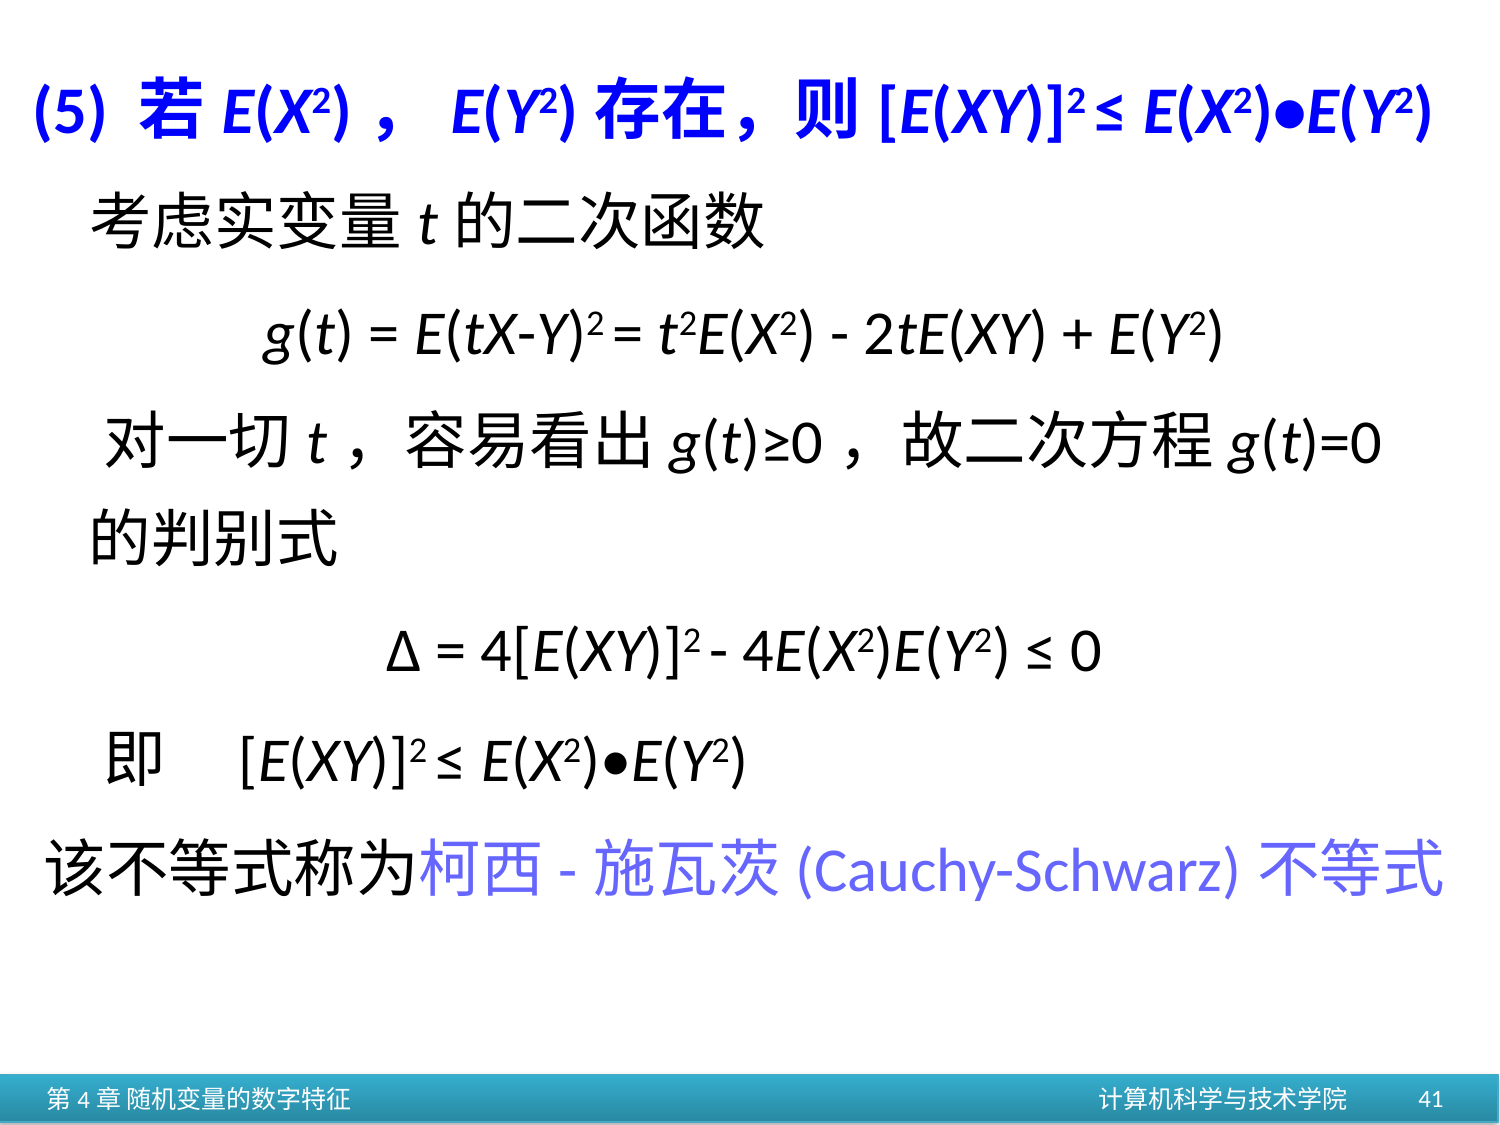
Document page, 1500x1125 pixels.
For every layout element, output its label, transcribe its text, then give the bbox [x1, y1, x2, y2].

list (5) 若E(X2)，E(Y2)存在，则[E(XY)]2 ≤ E(X2)•E(Y2) 考虑实变量t的二次函数 g(t) = E(tX-Y)2 = t2E(X2) - 2tE(XY) + E(Y2) 对一切t，容易看出g(t)≥0，故二次方程g(t)=0的判别式 Δ = 4[E(XY)]2 - 4E(X2)E(Y2) ≤ 0 即 [E(XY)]2 ≤ E(X2)•E(Y2) 该不等式称为柯西-施瓦茨(Cauchy-Schwarz)不等式 [17, 19, 1472, 917]
